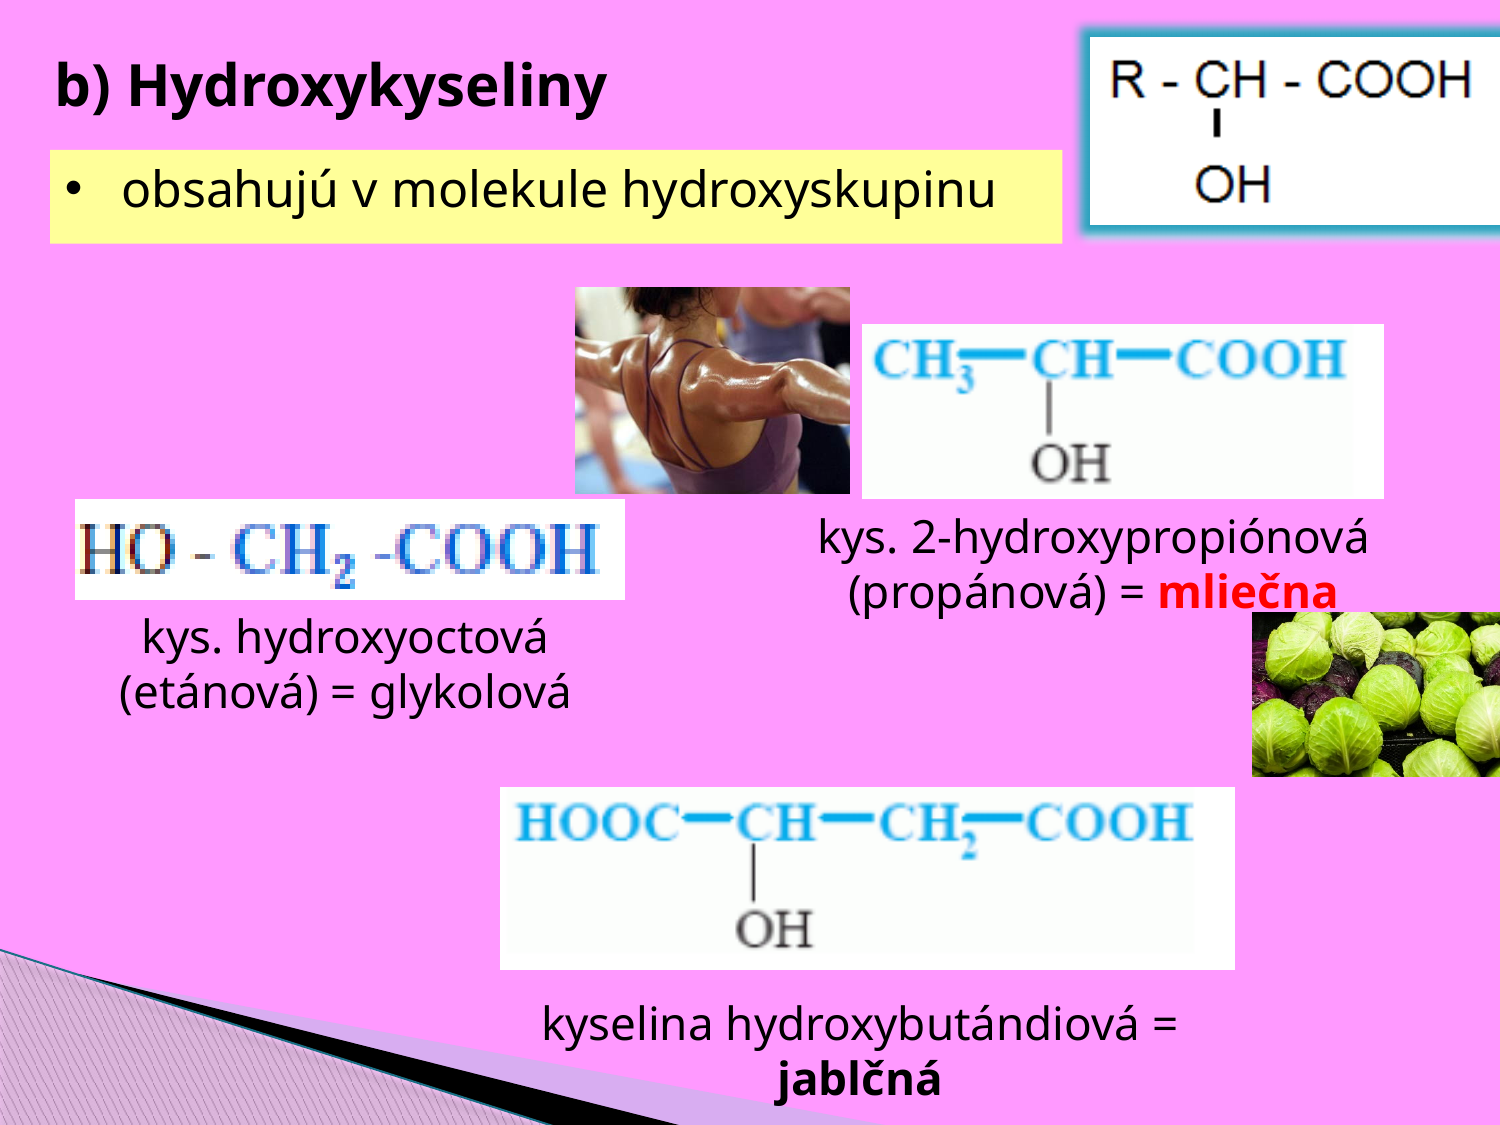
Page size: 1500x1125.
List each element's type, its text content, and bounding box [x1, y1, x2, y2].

picture [499, 787, 1235, 971]
picture [862, 324, 1385, 499]
picture [1089, 37, 1500, 226]
text_box kys. 2-hydroxypropiónová (propánová) = mliečna [762, 500, 1425, 621]
text_box kyselina hydroxybutándiová = jablčná [512, 987, 1208, 1125]
picture [74, 499, 626, 601]
picture [574, 287, 851, 495]
picture [1252, 612, 1500, 778]
text_box obsahujú v molekule hydroxyskupinu [50, 149, 1063, 244]
text_box b) Hydroxykyseliny [39, 31, 1073, 135]
text_box kys. hydroxyoctová (etánová) = glykolová [62, 600, 630, 721]
